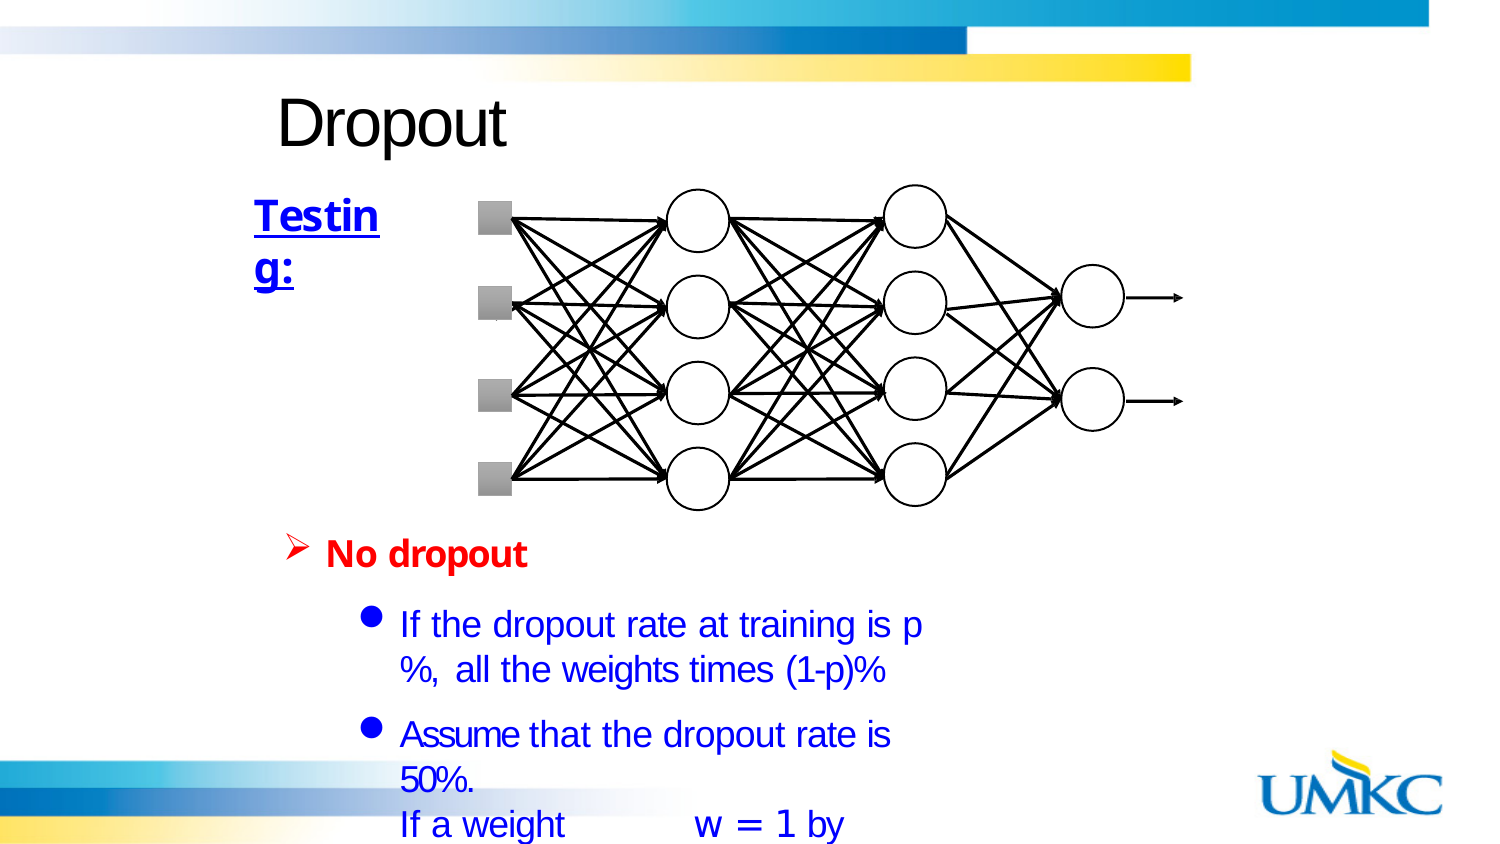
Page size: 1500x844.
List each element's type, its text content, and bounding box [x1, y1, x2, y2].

picture [524, 228, 586, 276]
picture [632, 396, 764, 475]
text_box [628, 415, 663, 469]
picture [570, 359, 581, 370]
picture [736, 395, 777, 413]
text_box [1126, 396, 1184, 407]
picture [815, 339, 843, 360]
picture [742, 228, 801, 274]
text_box [732, 217, 806, 262]
text_box [513, 216, 666, 223]
picture [945, 306, 1015, 348]
title Dropout [274, 46, 508, 190]
text_box [514, 397, 589, 480]
text_box [832, 395, 846, 413]
picture [523, 305, 572, 331]
text_box [567, 334, 589, 349]
text_box [518, 307, 667, 393]
picture [788, 329, 799, 340]
picture [837, 288, 874, 305]
text_box [783, 365, 792, 375]
text_box [728, 217, 769, 283]
text_box [731, 395, 883, 481]
picture [838, 354, 872, 383]
picture [595, 354, 612, 371]
picture [608, 366, 656, 393]
picture [813, 354, 830, 371]
text_box [947, 296, 1060, 391]
text_box [732, 218, 781, 276]
text_box [666, 275, 730, 339]
picture [837, 395, 874, 411]
picture [796, 311, 820, 345]
text_box [732, 477, 885, 484]
text_box [947, 399, 1062, 481]
text_box Testing: [251, 185, 394, 293]
text_box [592, 397, 616, 421]
picture [739, 221, 868, 259]
picture [567, 379, 587, 393]
text_box [553, 350, 567, 364]
text_box [946, 302, 998, 311]
picture [620, 243, 651, 282]
picture [1020, 353, 1051, 389]
text_box [947, 296, 1062, 476]
picture [594, 307, 612, 319]
text_box [728, 220, 885, 397]
picture [742, 353, 780, 386]
text_box [630, 284, 667, 306]
text_box [883, 357, 947, 421]
picture [849, 225, 996, 307]
picture [567, 306, 587, 321]
picture [528, 419, 559, 457]
text_box [733, 388, 887, 398]
text_box [946, 391, 996, 398]
text_box [781, 277, 807, 303]
text_box [629, 350, 661, 385]
picture [741, 312, 780, 346]
picture [826, 367, 874, 391]
text_box [808, 395, 834, 420]
text_box [834, 363, 883, 391]
text_box [605, 376, 618, 393]
text_box [808, 307, 822, 323]
text_box [947, 214, 1062, 296]
picture [526, 238, 562, 283]
picture [739, 439, 874, 477]
text_box [945, 312, 996, 351]
text_box [666, 189, 730, 253]
picture [811, 225, 875, 275]
picture [620, 288, 657, 305]
picture [745, 287, 776, 302]
text_box [946, 220, 1018, 332]
text_box [591, 307, 605, 324]
text_box [779, 306, 793, 324]
picture [533, 290, 559, 302]
picture [0, 0, 1500, 844]
text_box [1028, 349, 1062, 399]
text_box [883, 185, 947, 248]
text_box [806, 314, 878, 391]
text_box [847, 285, 884, 306]
text_box [1017, 366, 1061, 398]
text_box [666, 361, 730, 425]
picture [814, 395, 843, 418]
picture [772, 280, 801, 303]
picture [745, 419, 777, 458]
text_box [561, 355, 589, 393]
picture [953, 354, 1013, 394]
text_box [781, 423, 805, 437]
picture [598, 281, 625, 304]
text_box [771, 349, 784, 364]
picture [812, 328, 830, 346]
picture [826, 308, 874, 333]
text_box [514, 301, 591, 307]
text_box [592, 264, 615, 279]
text_box [563, 422, 588, 437]
text_box [793, 374, 808, 391]
picture [632, 225, 765, 304]
text_box [666, 447, 730, 502]
text_box [1126, 293, 1184, 303]
text_box [833, 422, 885, 478]
picture [738, 305, 789, 331]
picture [553, 397, 582, 420]
text_box [997, 351, 1016, 367]
text_box [594, 303, 614, 308]
picture [608, 308, 656, 333]
text_box [768, 285, 781, 302]
picture [595, 328, 613, 345]
text_box [593, 350, 616, 364]
picture [597, 231, 654, 275]
picture [811, 424, 873, 470]
picture [521, 439, 656, 477]
text_box [835, 278, 845, 286]
text_box [552, 287, 564, 302]
text_box [780, 354, 807, 391]
text_box [732, 306, 770, 349]
picture [1002, 370, 1051, 397]
picture [838, 418, 868, 456]
picture [741, 426, 801, 470]
picture [524, 313, 562, 345]
picture [522, 221, 656, 261]
picture [578, 310, 602, 345]
text_box [616, 397, 629, 413]
text_box [514, 477, 667, 484]
picture [524, 426, 583, 470]
text_box [566, 280, 590, 303]
text_box [823, 323, 834, 335]
picture [1022, 308, 1051, 343]
picture [771, 395, 802, 420]
text_box [515, 396, 665, 480]
text_box [478, 462, 512, 496]
text_box [805, 230, 881, 350]
text_box [515, 219, 566, 278]
text_box [1018, 333, 1028, 348]
text_box [617, 278, 627, 285]
text_box [478, 201, 512, 235]
picture [594, 380, 613, 393]
text_box [512, 301, 553, 349]
picture [849, 395, 993, 470]
picture [1004, 300, 1051, 329]
text_box [587, 315, 661, 393]
text_box [884, 443, 947, 502]
text_box [510, 220, 667, 397]
text_box [810, 350, 833, 364]
text_box [510, 217, 553, 286]
picture [743, 368, 789, 391]
text_box [792, 325, 807, 345]
text_box [618, 302, 667, 309]
text_box [807, 262, 833, 278]
text_box [1061, 264, 1124, 328]
text_box [478, 286, 512, 320]
text_box [513, 389, 667, 400]
picture [745, 240, 777, 281]
text_box [510, 397, 564, 481]
picture [598, 397, 625, 418]
text_box [524, 225, 658, 301]
picture [785, 265, 830, 303]
picture [570, 329, 582, 341]
picture [597, 339, 625, 360]
text_box [846, 350, 879, 386]
text_box [617, 363, 667, 393]
text_box [566, 365, 574, 374]
picture [774, 337, 805, 362]
text_box [823, 376, 834, 391]
text_box [1061, 368, 1124, 431]
text_box [738, 301, 808, 307]
picture [578, 354, 602, 389]
text_box [575, 374, 590, 392]
text_box [835, 302, 885, 309]
picture [785, 378, 804, 391]
picture [951, 398, 1051, 473]
text_box [1001, 295, 1058, 305]
picture [812, 379, 829, 391]
text_box [728, 216, 884, 309]
text_box [733, 395, 808, 478]
text_box [806, 437, 885, 479]
text_box No dropout If the dropout rate at training is p%, all the weights times (1-p)% Assume that the dropout rate is 50%. If a weight w = 1 by training, set 𝑤 = 0.5 for testing. [281, 502, 1219, 844]
picture [1001, 336, 1025, 362]
text_box [616, 422, 667, 477]
picture [620, 317, 654, 346]
text_box [575, 325, 589, 345]
picture [838, 317, 872, 346]
text_box [834, 337, 846, 349]
picture [556, 282, 584, 303]
text_box [478, 379, 512, 412]
text_box [999, 394, 1061, 401]
picture [837, 242, 869, 282]
picture [849, 311, 992, 389]
picture [556, 338, 587, 361]
text_box [731, 216, 874, 223]
text_box [812, 303, 832, 308]
picture [520, 397, 558, 413]
text_box [737, 307, 885, 391]
picture [784, 396, 830, 434]
picture [949, 220, 1051, 301]
picture [567, 397, 612, 434]
picture [524, 353, 562, 386]
picture [795, 354, 820, 388]
text_box [513, 397, 549, 417]
text_box [551, 415, 562, 423]
text_box [768, 415, 779, 423]
text_box [587, 230, 663, 350]
picture [620, 353, 654, 383]
picture [784, 306, 805, 320]
text_box [785, 334, 807, 349]
text_box [616, 337, 628, 350]
picture [569, 267, 612, 303]
text_box [736, 305, 783, 335]
text_box [606, 324, 616, 335]
text_box [883, 271, 947, 335]
picture [788, 359, 799, 370]
text_box [589, 437, 667, 479]
picture [621, 397, 654, 411]
text_box [590, 352, 606, 375]
picture [815, 281, 842, 304]
text_box [845, 416, 881, 469]
picture [620, 417, 651, 457]
text_box [515, 302, 566, 335]
picture [632, 309, 767, 391]
text_box [562, 306, 575, 324]
text_box [514, 217, 591, 264]
picture [812, 307, 829, 320]
picture [720, 480, 898, 502]
text_box [808, 353, 823, 375]
text_box [728, 395, 782, 481]
picture [522, 368, 572, 393]
text_box [728, 396, 766, 416]
picture [593, 424, 656, 470]
